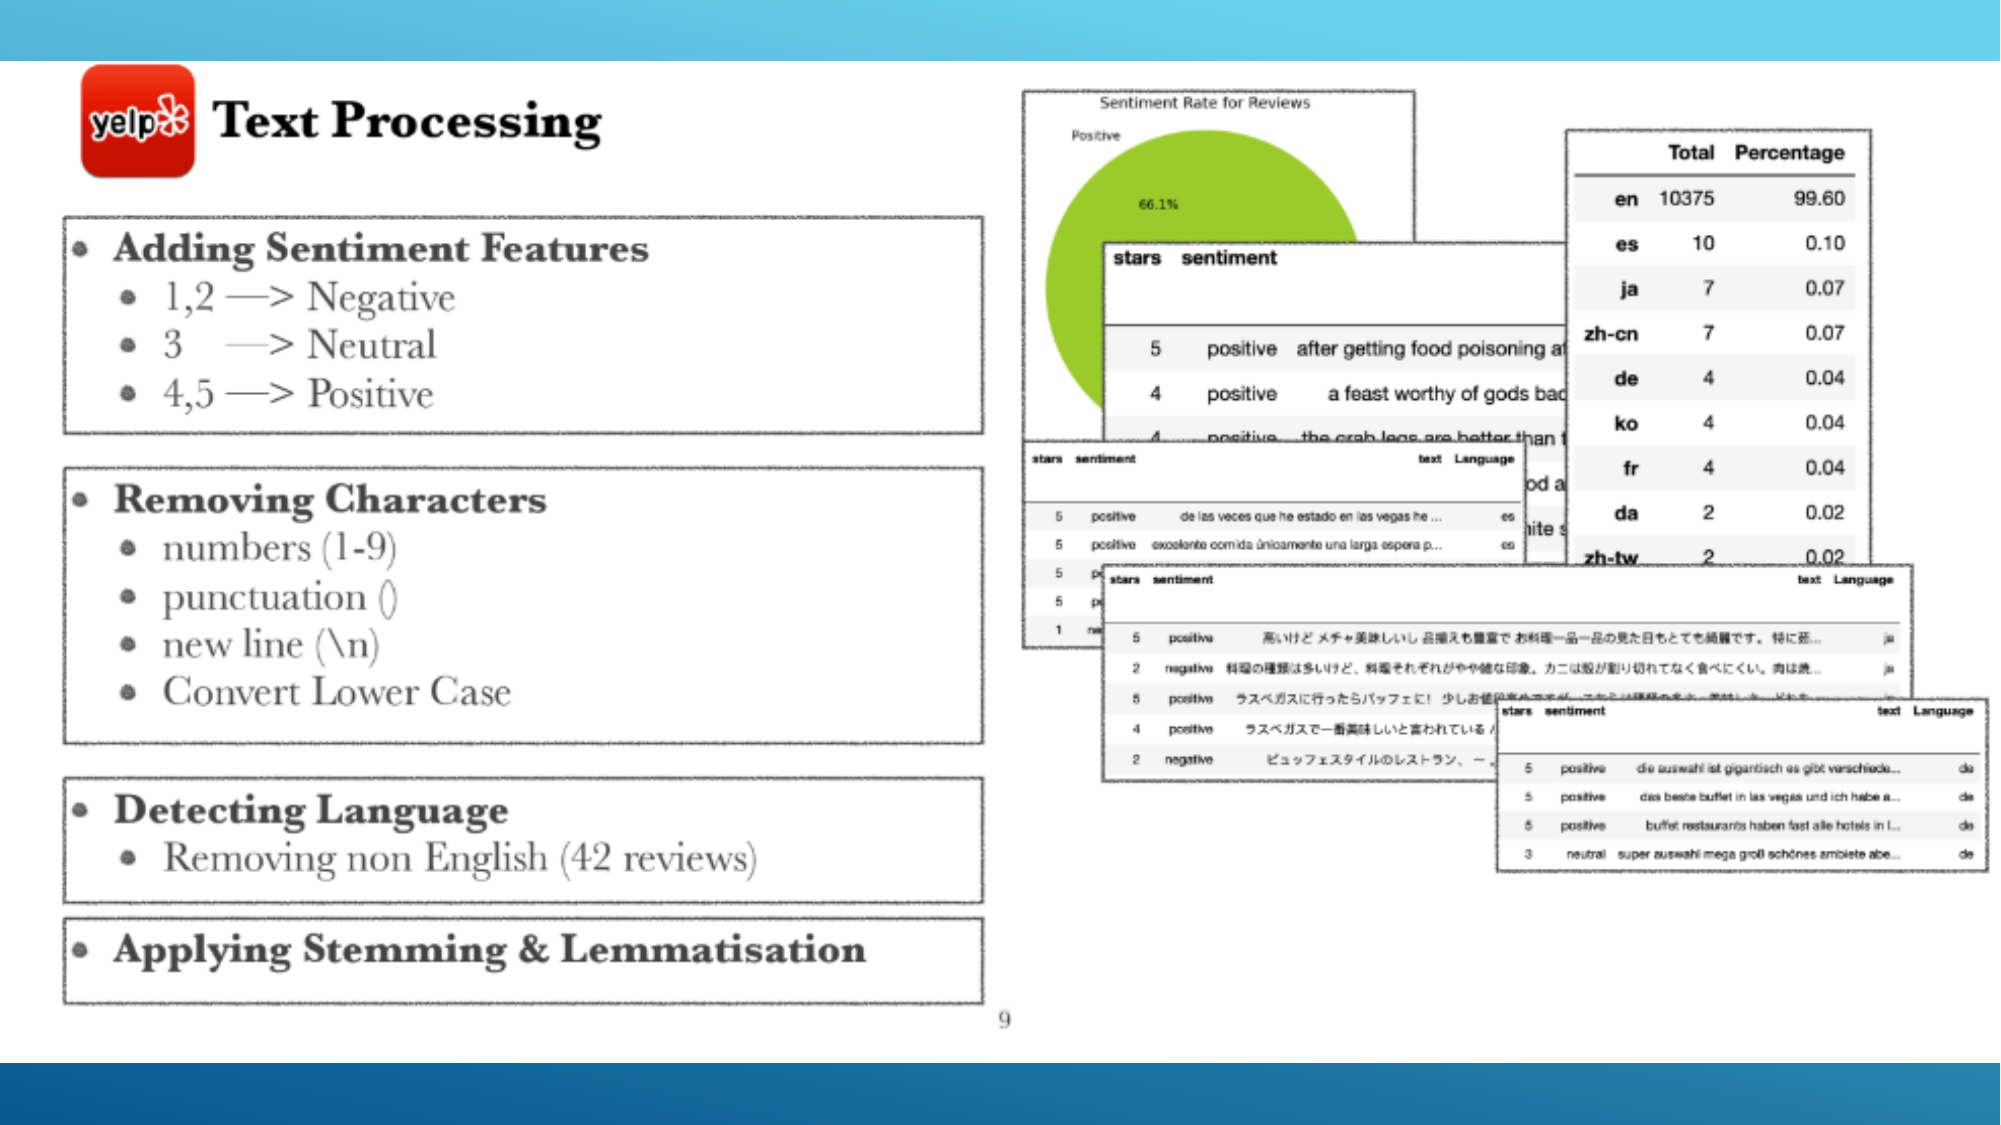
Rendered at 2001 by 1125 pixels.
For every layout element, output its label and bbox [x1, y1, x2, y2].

list [0, 61, 2000, 1064]
